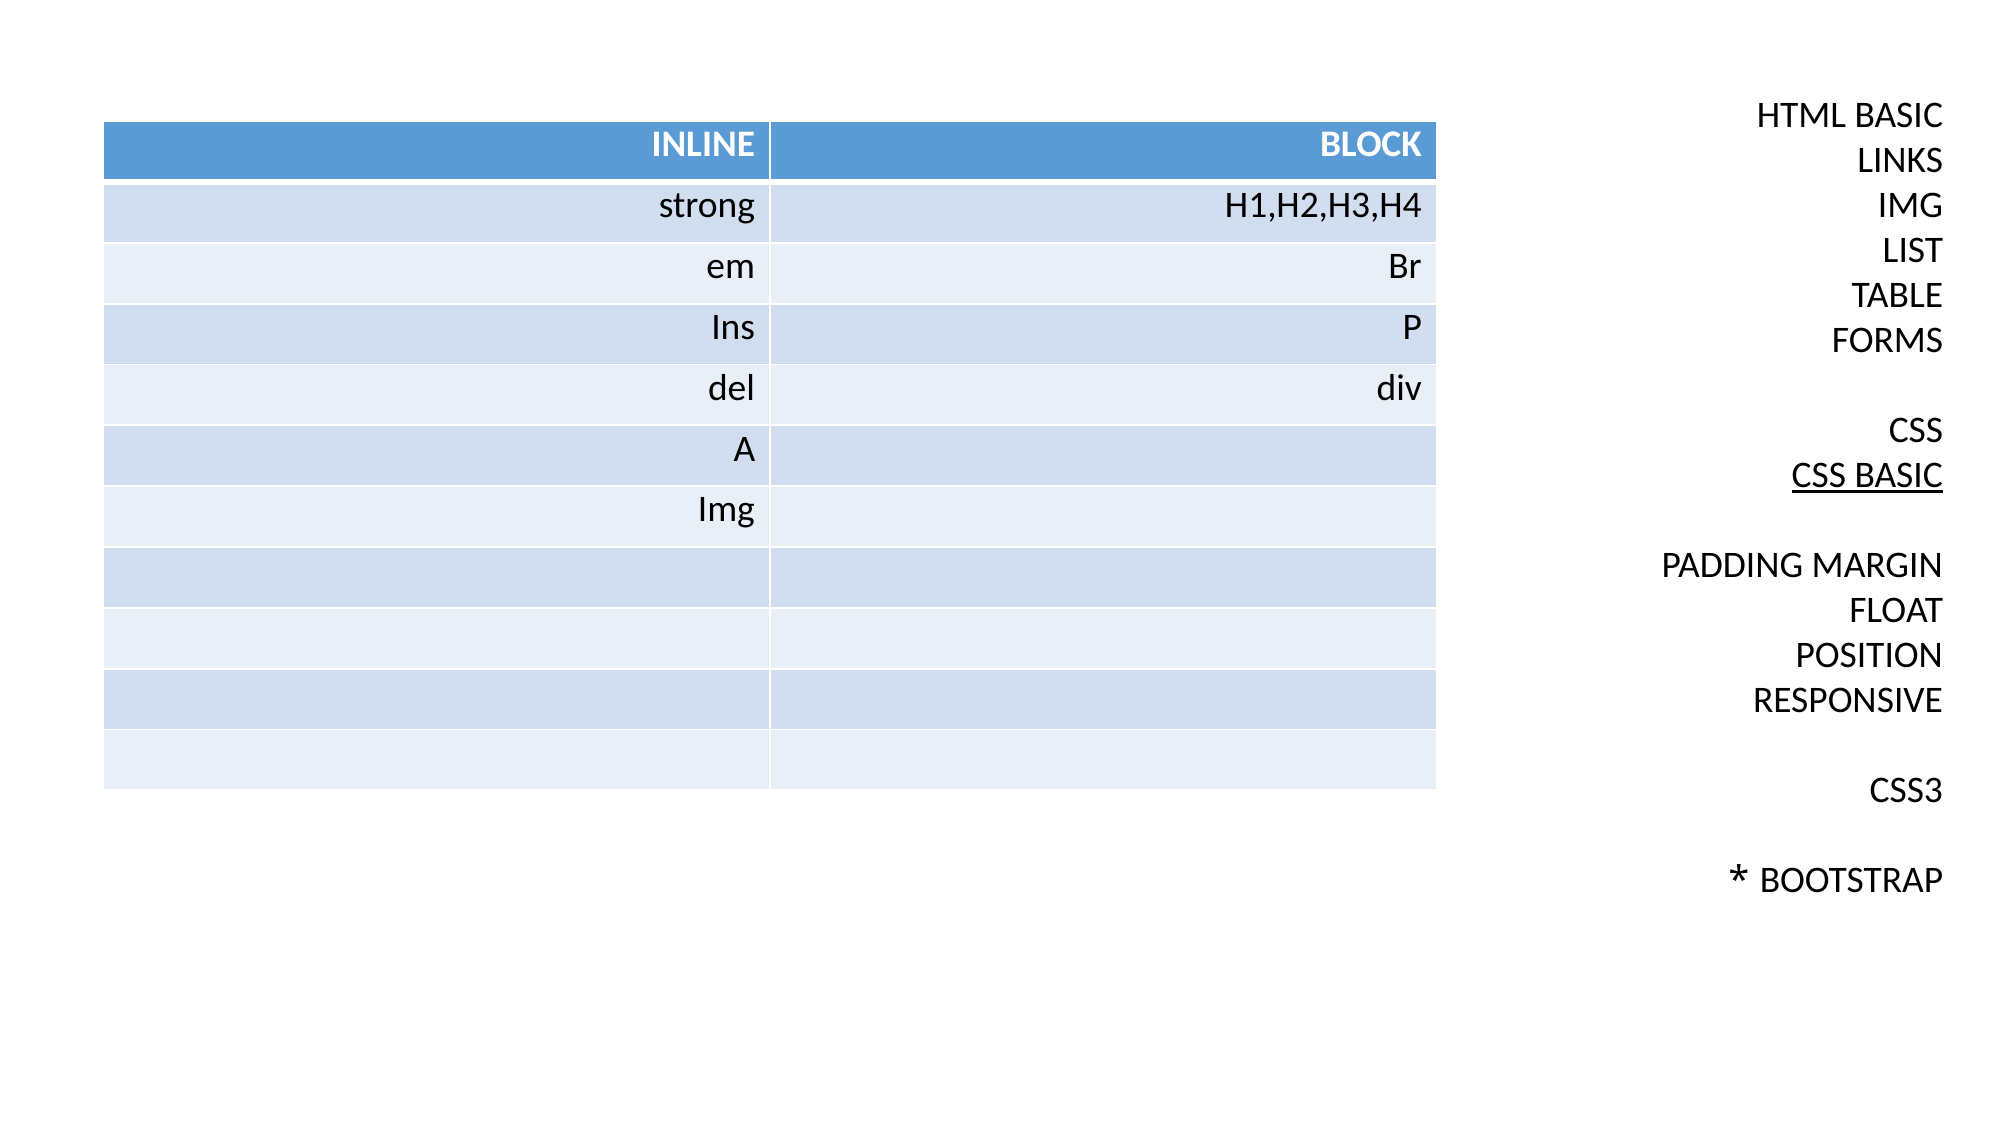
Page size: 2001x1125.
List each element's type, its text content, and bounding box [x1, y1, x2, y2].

table_cell [771, 670, 1436, 729]
table_cell H1,H2,H3,H4 [771, 185, 1436, 242]
table_cell [104, 730, 769, 789]
table_cell strong [104, 185, 769, 242]
table_cell A [104, 426, 769, 485]
table_cell [771, 730, 1436, 789]
table_cell P [771, 305, 1436, 364]
table_cell [771, 548, 1436, 607]
text_box HTML BASIC LINKS IMG LIST TABLE FORMS CSS CSS BASIC PADDING MARGIN FLOAT POSITION RESPONSIVE CSS3 BOOTSTRAP * [1527, 82, 1958, 953]
table_cell Br [771, 244, 1436, 303]
table_cell [771, 426, 1436, 485]
table_cell [771, 487, 1436, 546]
table_cell del [104, 365, 769, 424]
table_cell div [771, 365, 1436, 424]
table_header INLINE [104, 122, 769, 179]
table_cell Img [104, 487, 769, 546]
table_cell em [104, 244, 769, 303]
table_header BLOCK [771, 122, 1436, 179]
table_cell [771, 609, 1436, 668]
table_cell [104, 670, 769, 729]
table_cell [104, 609, 769, 668]
table_cell Ins [104, 305, 769, 364]
table_cell [104, 548, 769, 607]
